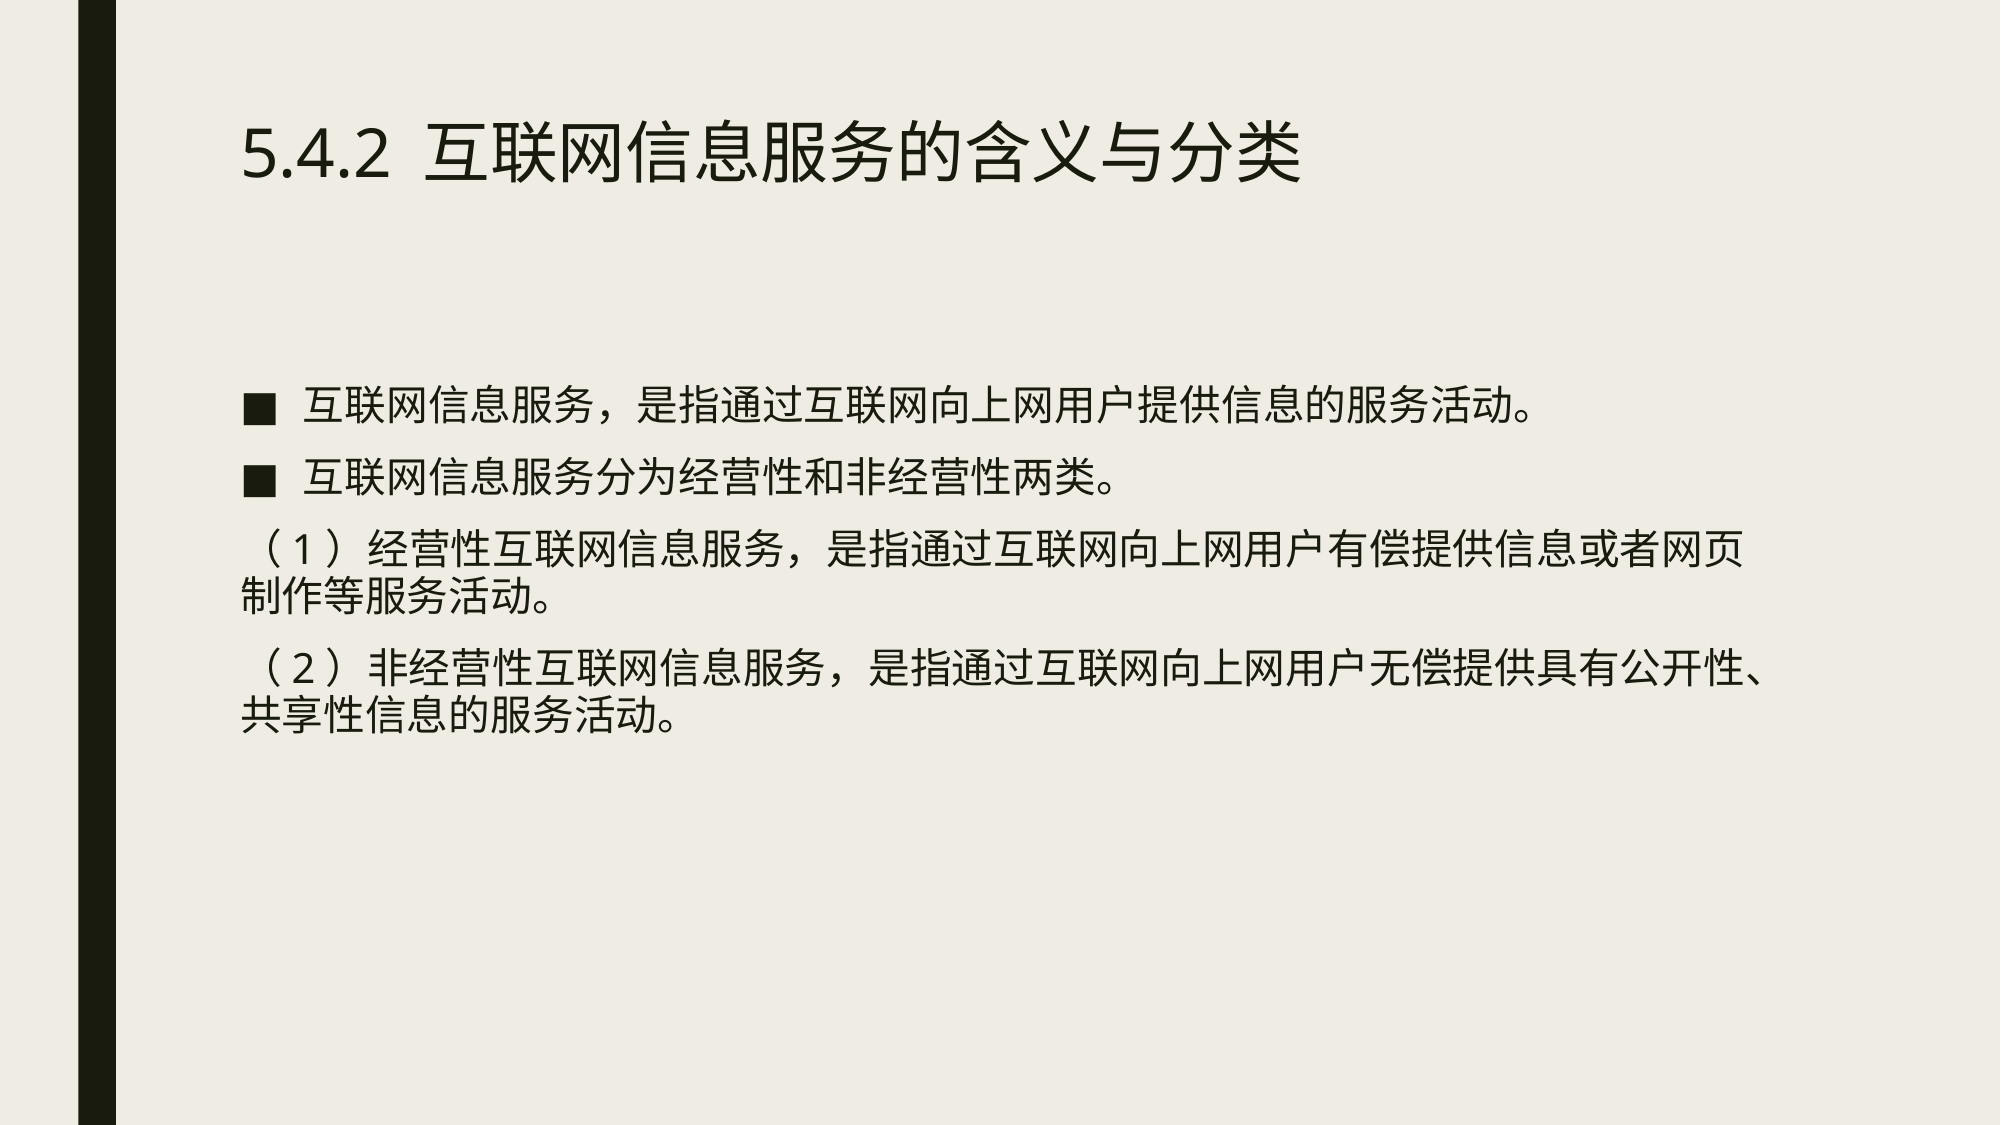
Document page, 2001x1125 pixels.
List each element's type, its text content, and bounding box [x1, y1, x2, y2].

list 互联网信息服务，是指通过互联网向上网用户提供信息的服务活动。 互联网信息服务分为经营性和非经营性两类。 （1）经营性互联网信息服务，是指通过互联网向上网用户有偿提供信息或者网页制作等服务活动。 （2）非经营性互联网信息服务，是指通过互联网向上网用户无偿提供具有公开性、共享性信息的服务活动。 [225, 375, 1800, 963]
title 5.4.2 互联网信息服务的含义与分类 [225, 112, 1800, 357]
